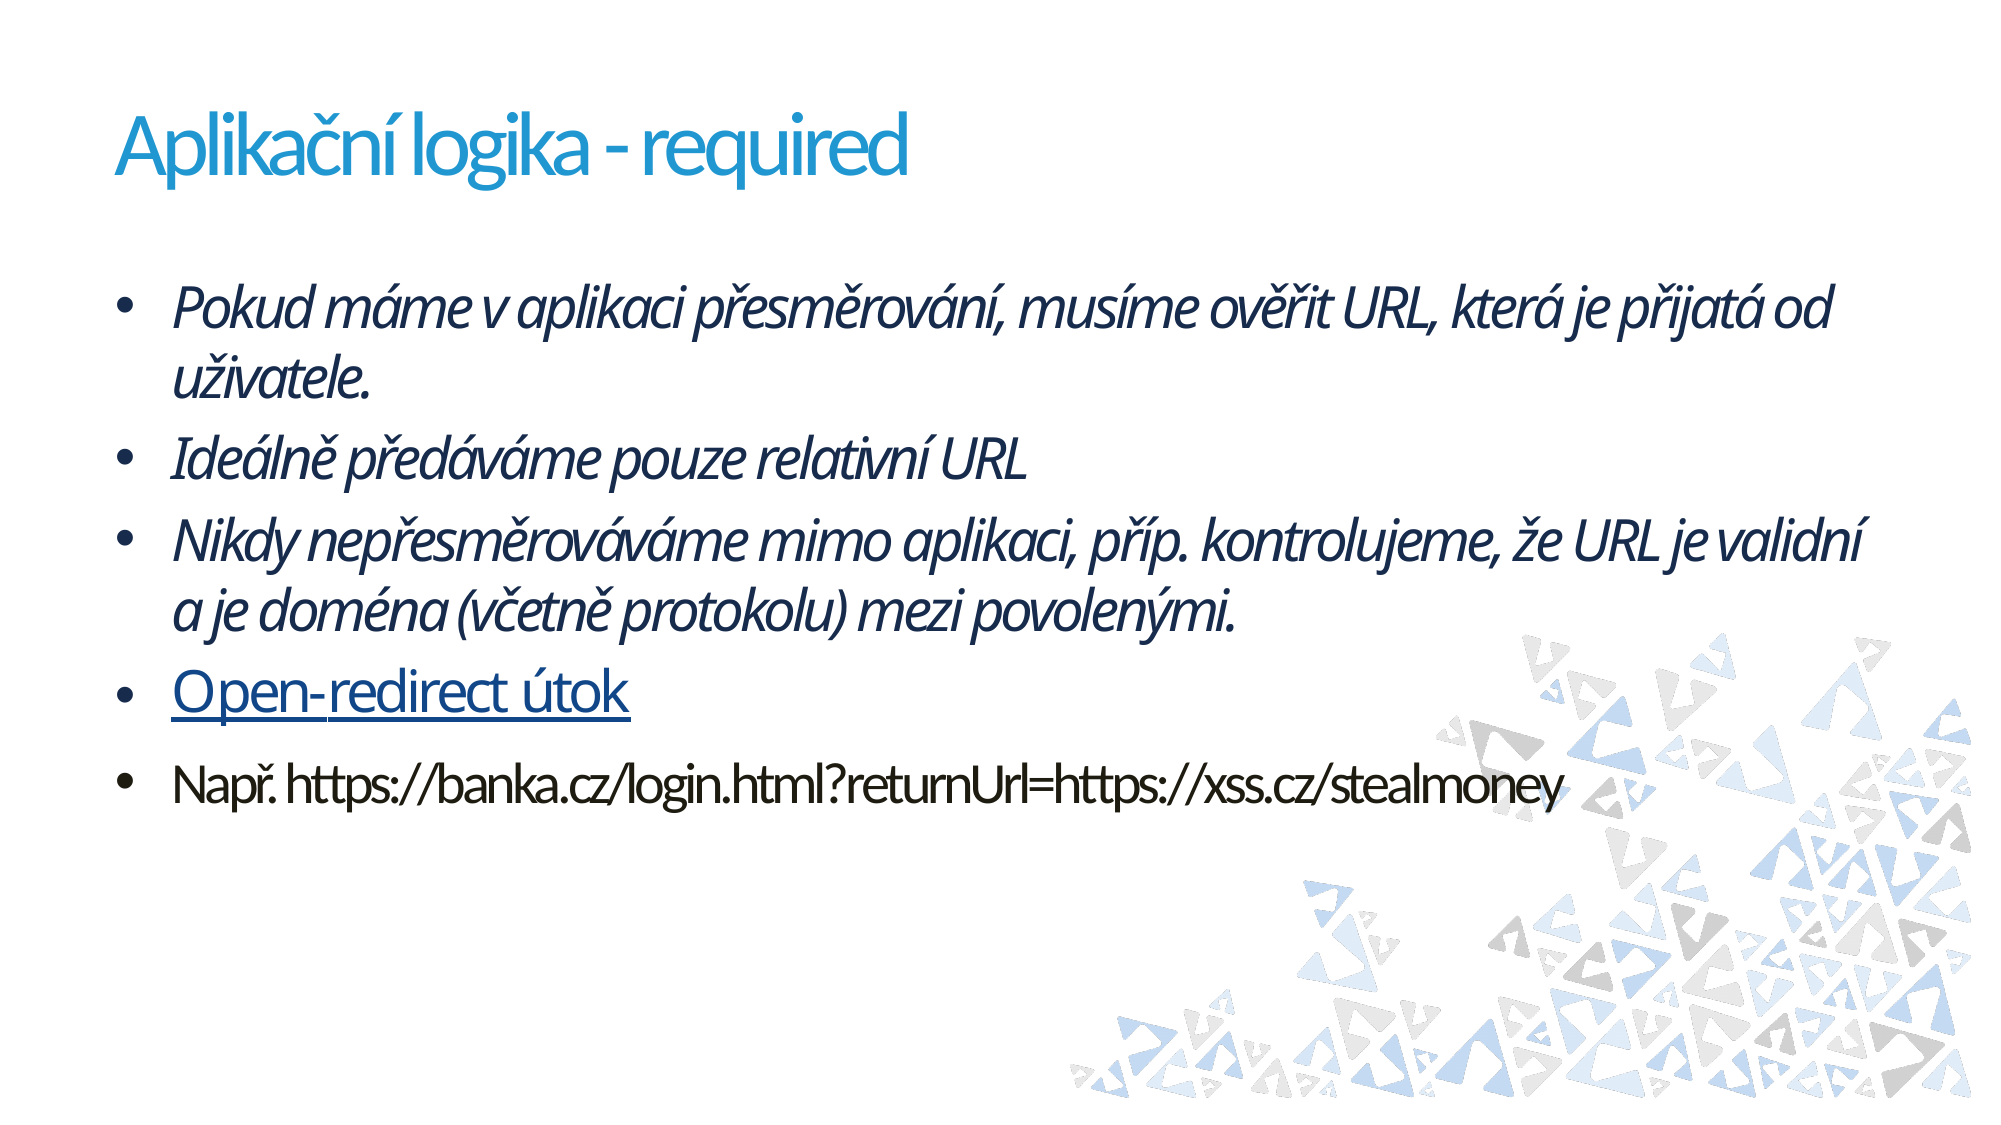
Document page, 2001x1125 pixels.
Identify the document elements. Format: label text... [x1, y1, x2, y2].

list Pokud máme v aplikaci přesměrování, musíme ověřit URL, která je přijatá od uživatele. Ideálně předáváme pouze relativní URL Nikdy nepřesměrováváme mimo aplikaci, příp. kontrolujeme, že URL je validní a je doména (včetně protokolu) mezi povolenými. Open-redirect útok Např. https://banka.cz/login.html?returnUrl=https://xss.cz/stealmoney [99, 262, 1900, 1005]
picture [1070, 633, 1971, 1098]
title Aplikační logika - required [99, 45, 1900, 233]
